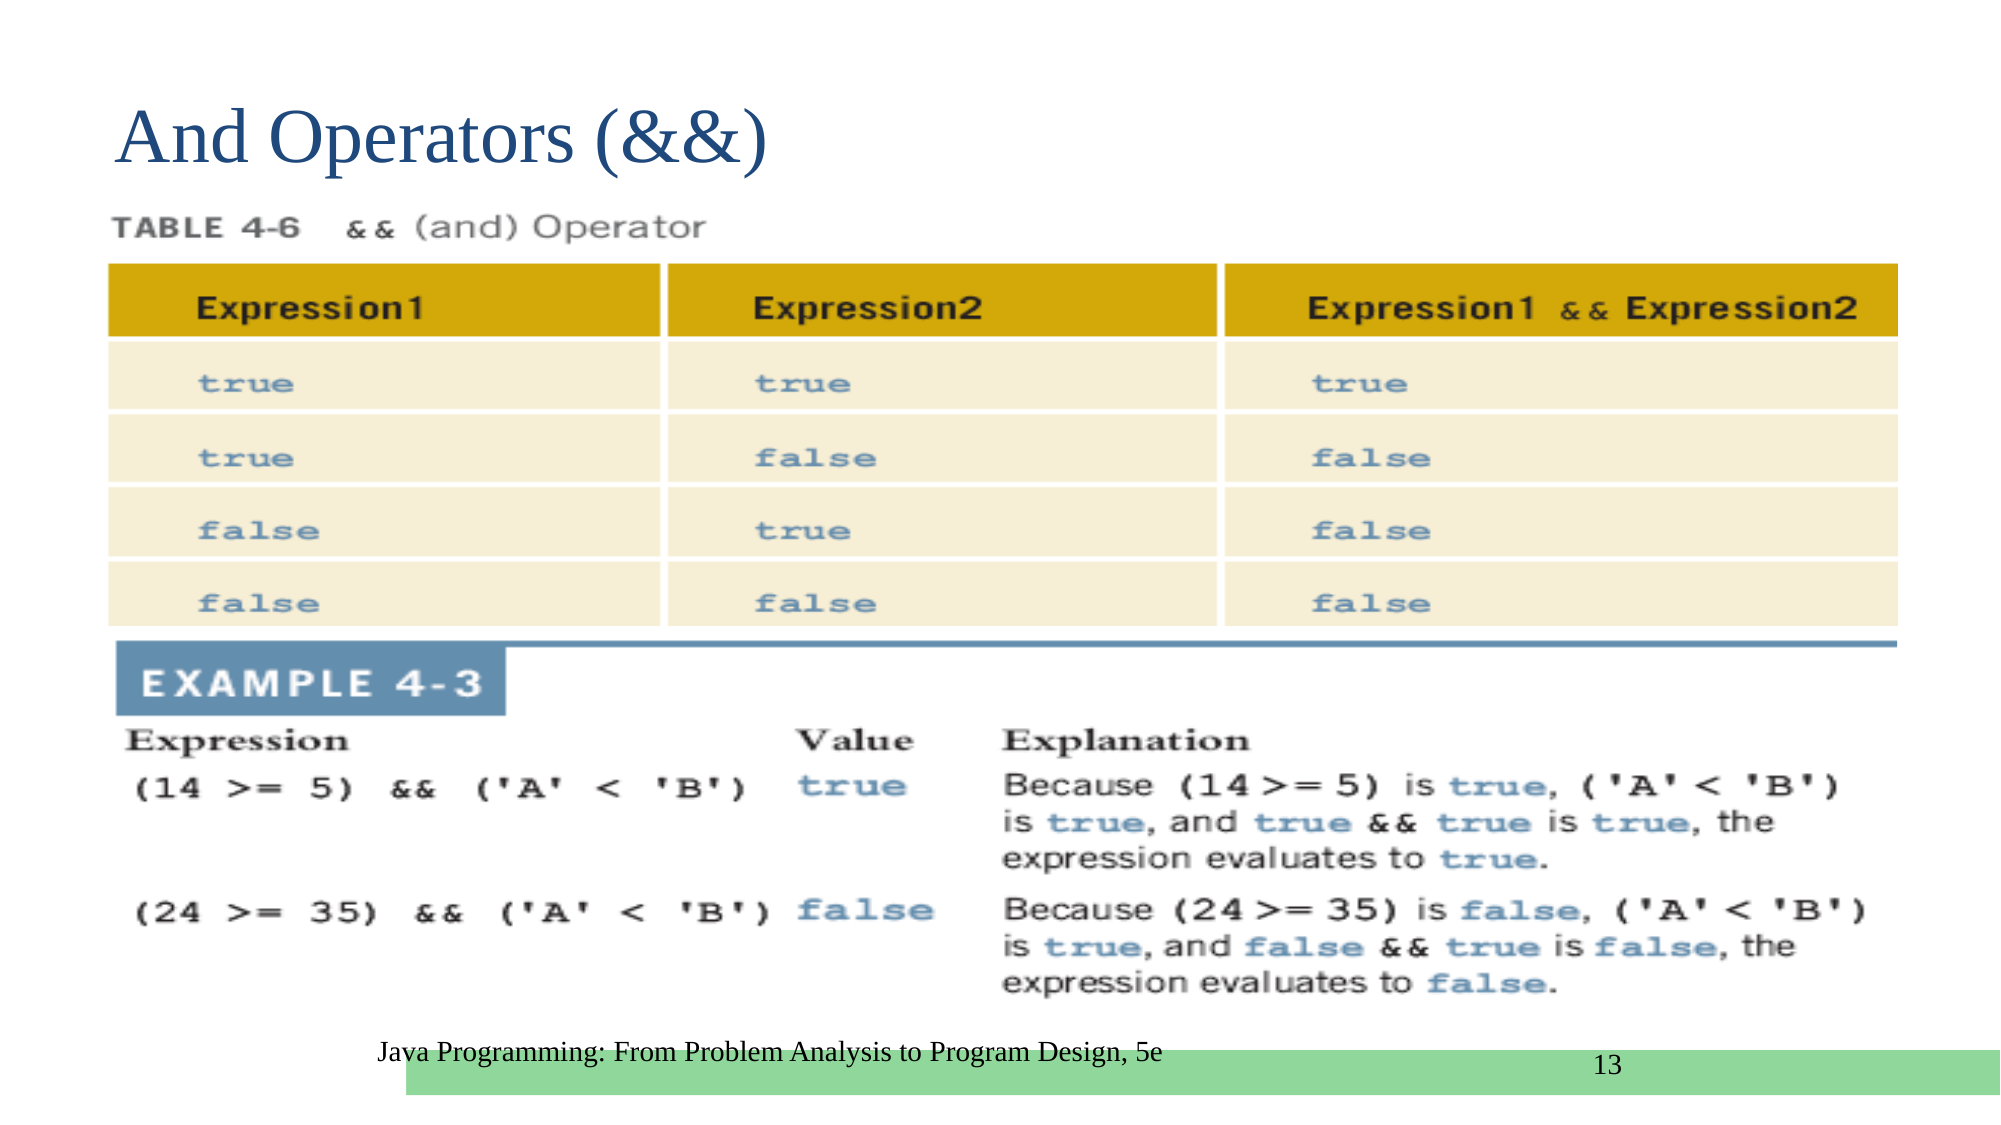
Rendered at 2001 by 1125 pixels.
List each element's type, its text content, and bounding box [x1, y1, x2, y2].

slide_number 13 [1325, 1025, 1638, 1100]
title And Operators (&&) [99, 87, 1898, 188]
picture [99, 212, 1898, 626]
picture [102, 637, 1898, 1007]
footer Java Programming: From Problem Analysis to Program Design, 5e [362, 1025, 1238, 1100]
